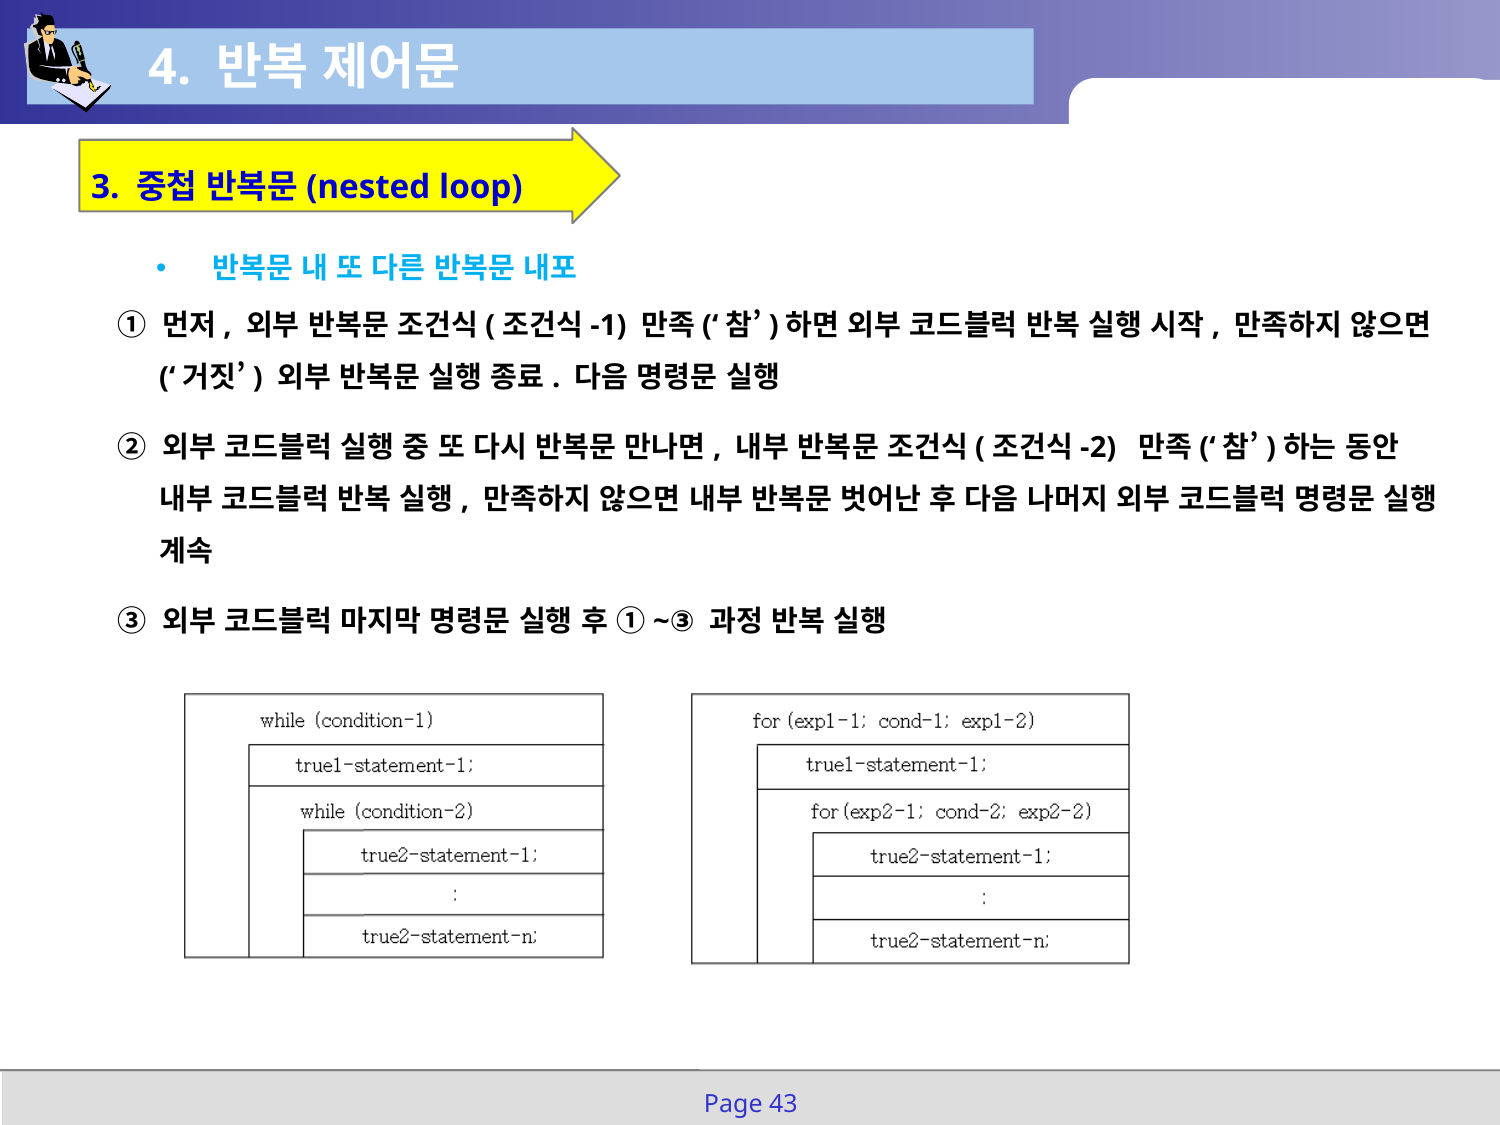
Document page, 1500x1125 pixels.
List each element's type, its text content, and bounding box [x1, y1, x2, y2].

text_box 3. 중첩 반복문(nested loop) [79, 127, 621, 224]
text_box 반복문 내 또 다른 반복문 내포 ① 먼저, 외부 반복문 조건식(조건식-1) 만족(‘참’)하면 외부 코드블럭 반복 실행 시작, 만족하지 않으면(‘거짓’) 외부 반복문 실행 종료. 다음 명령문 실행 ② 외부 코드블럭 실행 중 또 다시 반복문 만나면, 내부 반복문 조건식(조건식-2) 만족(‘참’)하는 동안 내부 코드블럭 반복 실행, 만족하지 않으면 내부 반복문 벗어난 후 다음 나머지 외부 코드블럭 명령문 실행 계속 ③ 외부 코드블럭 마지막 명령문 실행 후 ①~③ 과정 반복 실행 [79, 224, 1471, 650]
text_box 4. 반복 제어문 [133, 26, 880, 102]
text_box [182, 692, 1131, 965]
slide_number Page 43 [682, 1079, 819, 1124]
